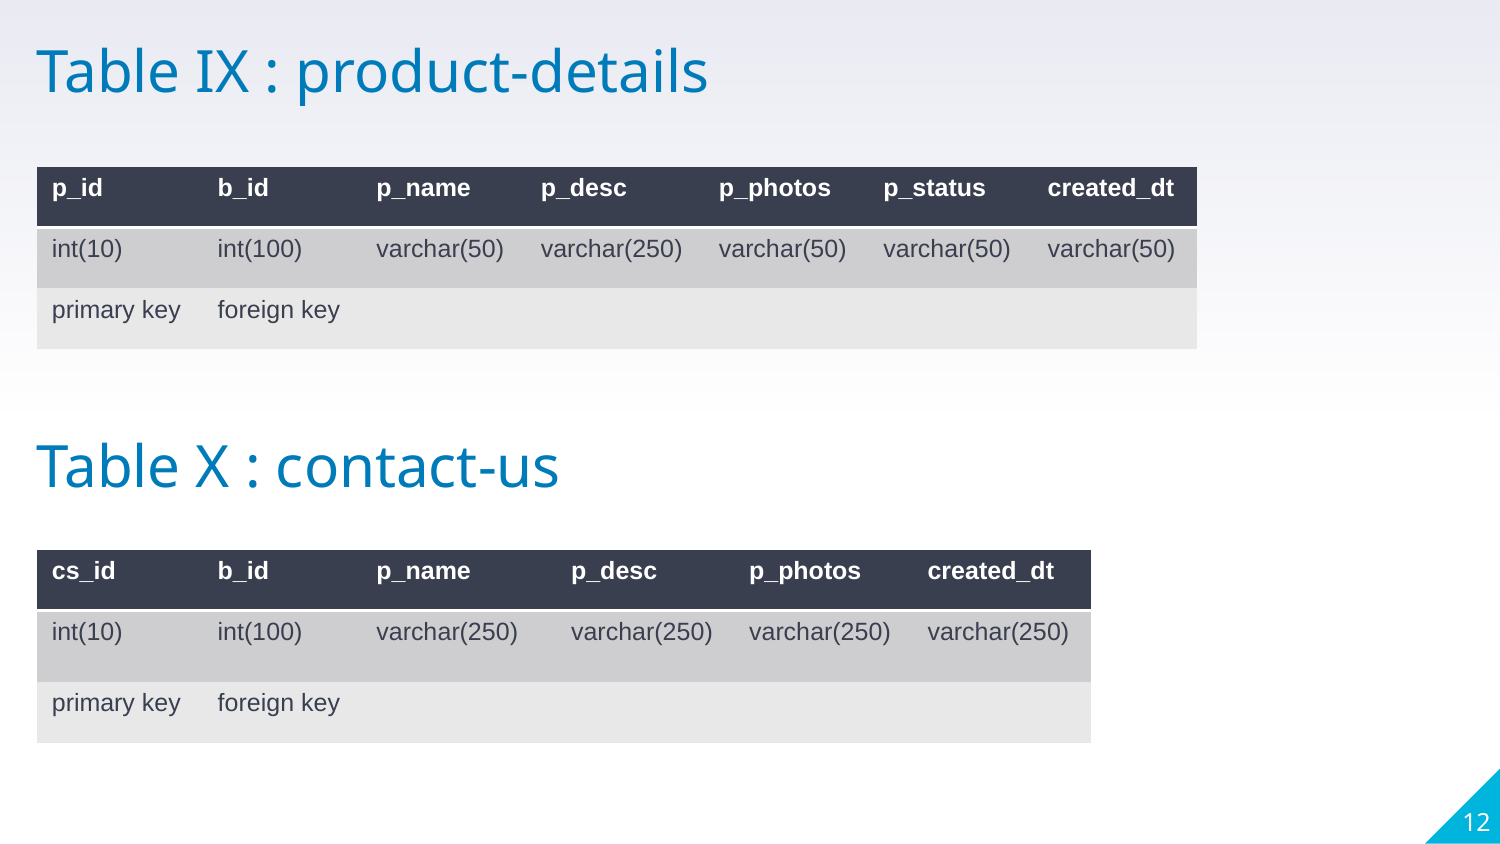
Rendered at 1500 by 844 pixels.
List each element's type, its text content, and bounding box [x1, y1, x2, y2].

table_cell [734, 682, 912, 743]
table_cell primary key [37, 682, 203, 743]
table_cell varchar(250) [912, 612, 1091, 682]
table_header b_id [203, 167, 362, 226]
table_header p_name [362, 167, 526, 226]
table_cell varchar(250) [526, 229, 704, 288]
table_header p_photos [704, 167, 868, 226]
table_cell varchar(250) [734, 612, 912, 682]
table_cell varchar(250) [556, 612, 734, 682]
table_header created_dt [912, 550, 1091, 609]
table_header p_id [37, 167, 203, 226]
table_cell primary key [37, 288, 203, 349]
slide_number 12 [1415, 759, 1491, 837]
table_header created_dt [1033, 167, 1197, 226]
table_header b_id [203, 550, 362, 609]
table_cell [556, 682, 734, 743]
table_cell varchar(50) [1033, 229, 1197, 288]
table_header p_photos [734, 550, 912, 609]
table_cell [868, 288, 1033, 349]
table_cell int(100) [203, 612, 362, 682]
table_cell [526, 288, 704, 349]
table_cell int(100) [203, 229, 362, 288]
table_cell [704, 288, 868, 349]
table_header p_name [362, 550, 556, 609]
table_cell [362, 288, 526, 349]
table_cell varchar(50) [868, 229, 1033, 288]
table_header p_desc [526, 167, 704, 226]
table_cell varchar(50) [704, 229, 868, 288]
table_cell foreign key [203, 682, 362, 743]
table_header p_desc [556, 550, 734, 609]
table_cell varchar(50) [362, 229, 526, 288]
table_cell int(10) [37, 229, 203, 288]
table_cell [1033, 288, 1197, 349]
table_cell [912, 682, 1091, 743]
table_header p_status [868, 167, 1033, 226]
text_box Table IX : product-details [36, 47, 792, 120]
table_cell foreign key [203, 288, 362, 349]
table_cell varchar(250) [362, 612, 556, 682]
table_cell [362, 682, 556, 743]
text_box Table X : contact-us [36, 442, 792, 515]
table_cell int(10) [37, 612, 203, 682]
table_header cs_id [37, 550, 203, 609]
